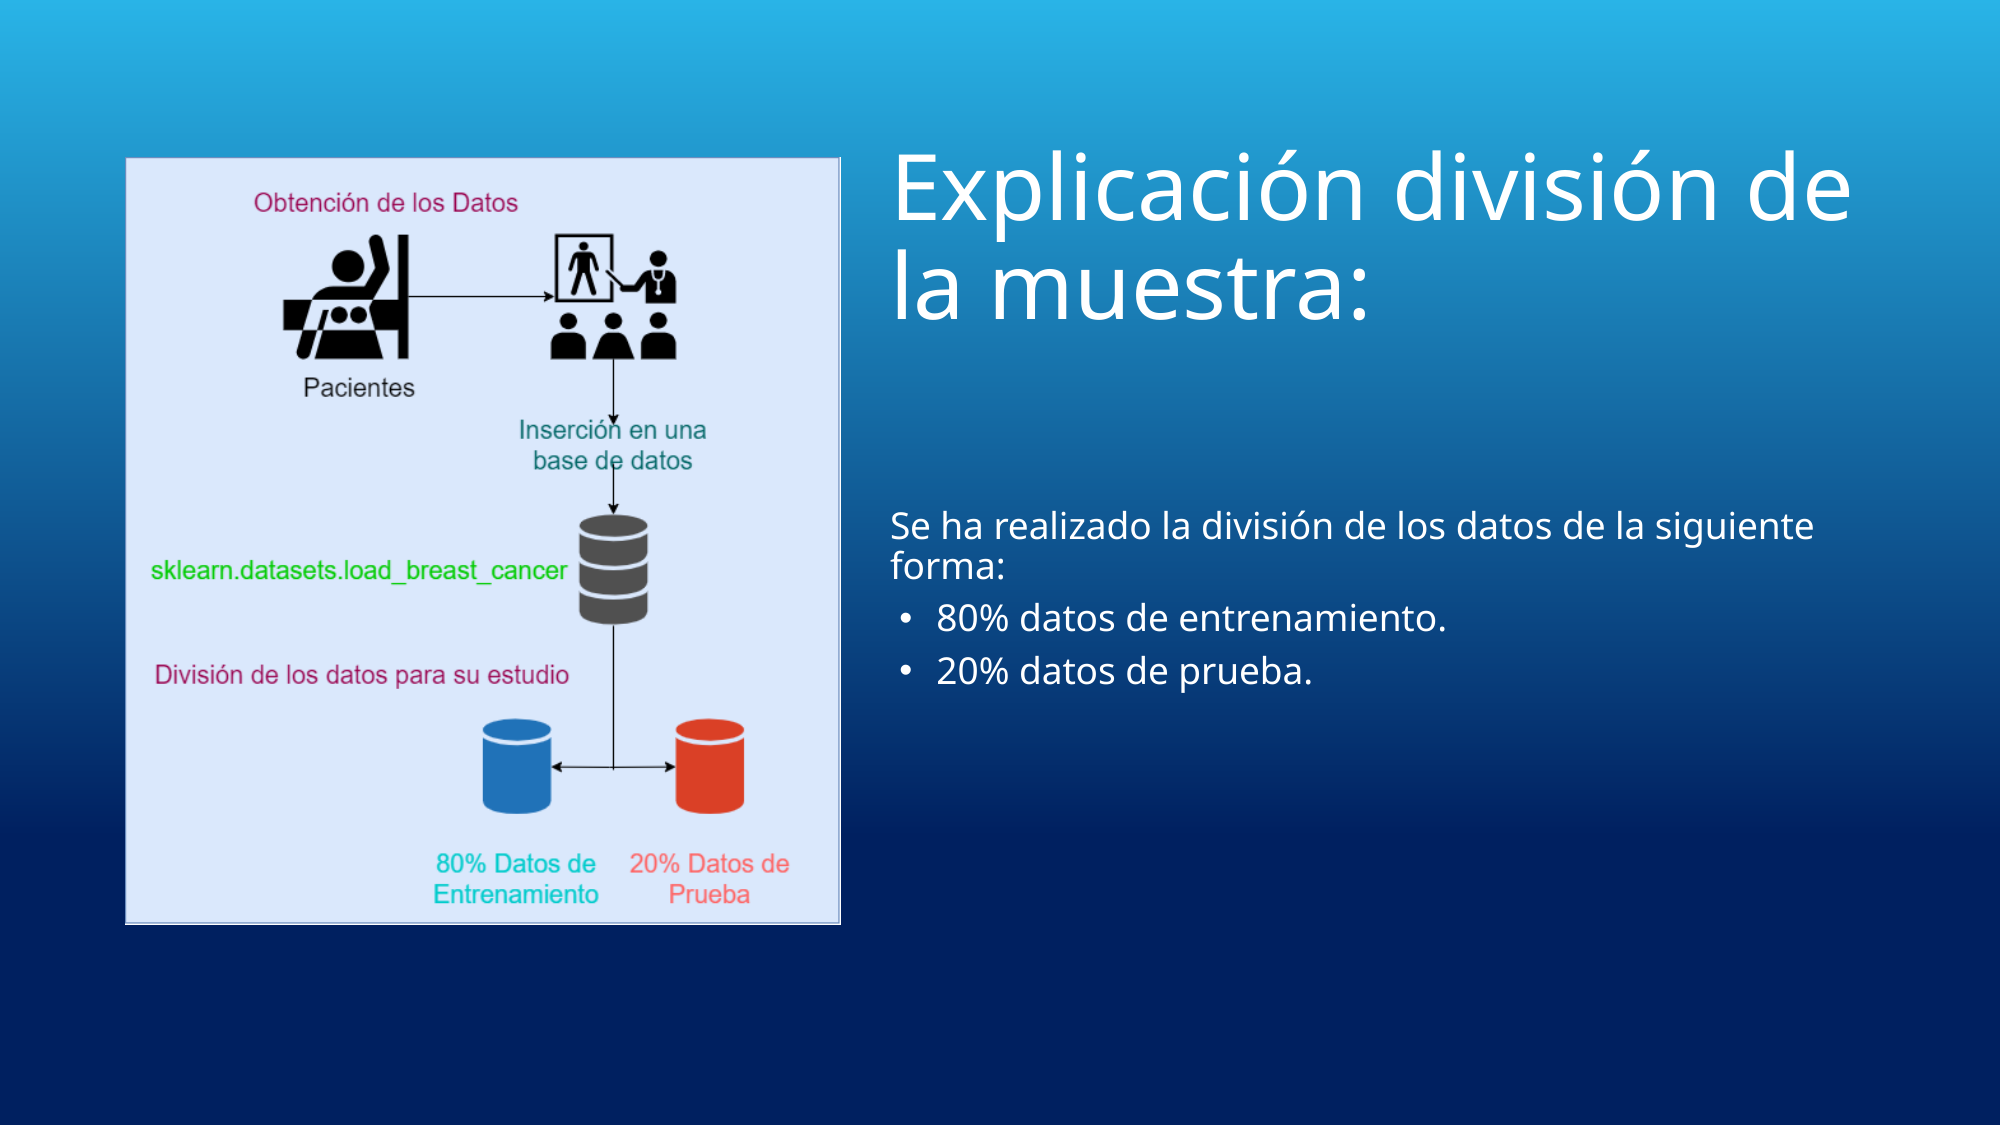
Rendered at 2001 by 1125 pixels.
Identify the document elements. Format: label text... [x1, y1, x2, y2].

picture [124, 157, 841, 925]
title Explicación división de la muestra: [875, 125, 1875, 458]
text_box Se ha realizado la división de los datos de la siguiente forma: 80% datos de entrenamiento. 20% datos de prueba. [875, 500, 1875, 701]
